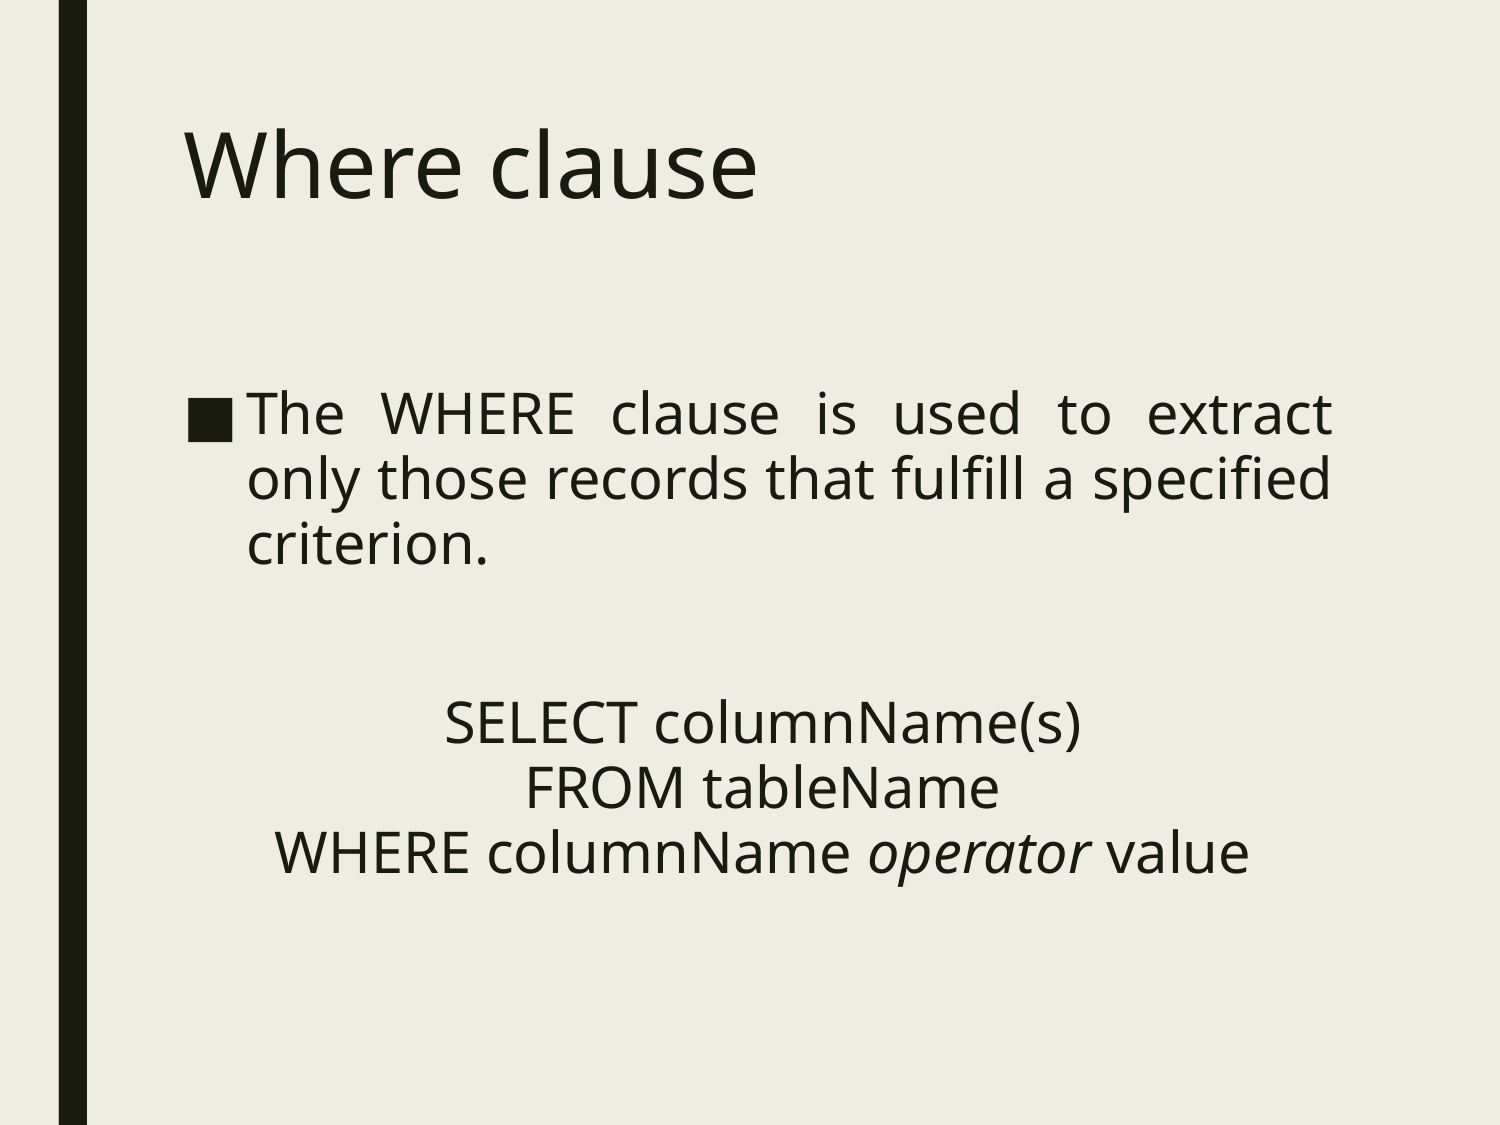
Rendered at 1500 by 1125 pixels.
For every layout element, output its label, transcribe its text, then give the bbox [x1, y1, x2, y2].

list The WHERE clause is used to extract only those records that fulfill a specified criterion. SELECT columnName(s) FROM tableName WHERE columnName operator value [168, 375, 1351, 963]
title Where clause [168, 112, 1351, 357]
